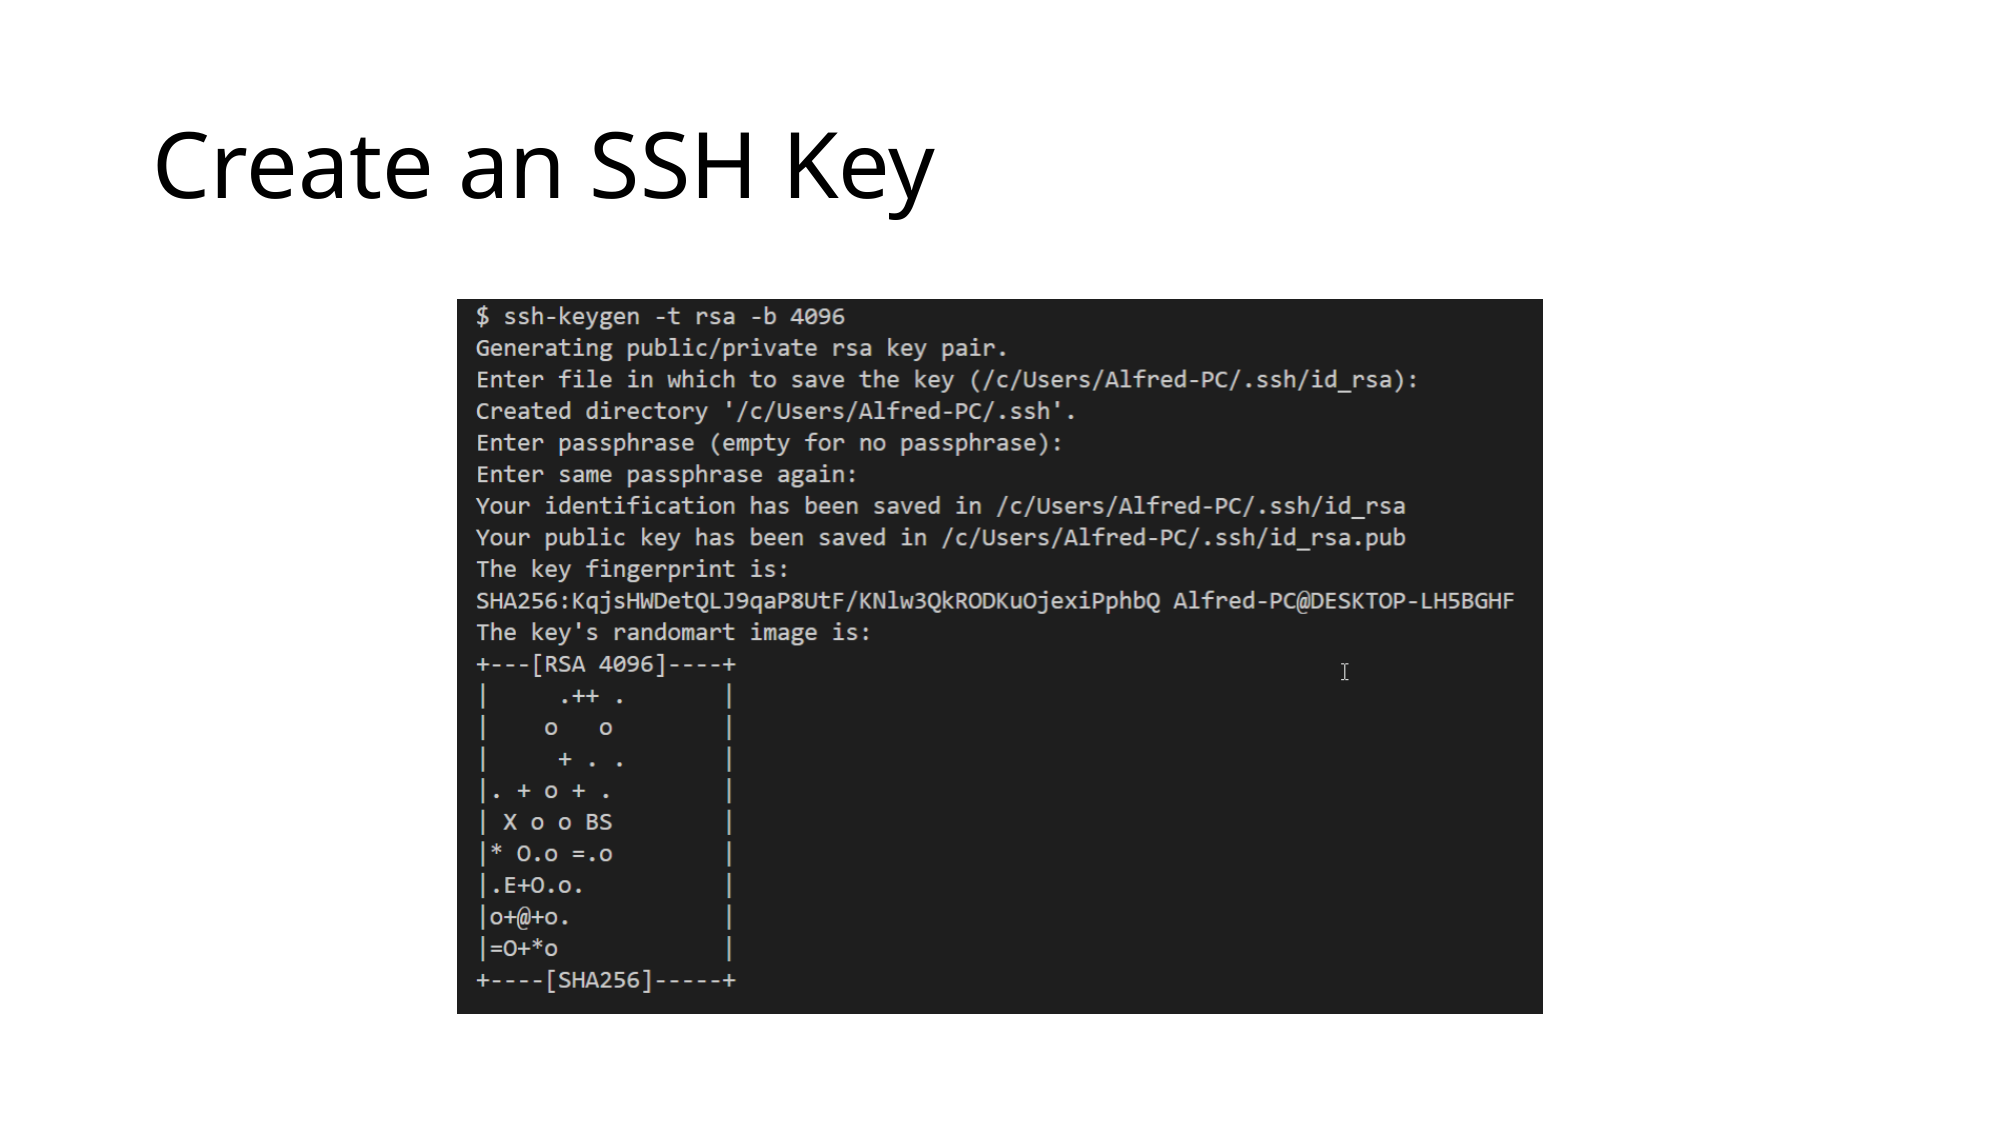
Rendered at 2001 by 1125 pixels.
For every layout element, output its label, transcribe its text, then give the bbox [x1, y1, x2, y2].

title Create an SSH Key [137, 59, 1863, 278]
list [456, 299, 1543, 1014]
